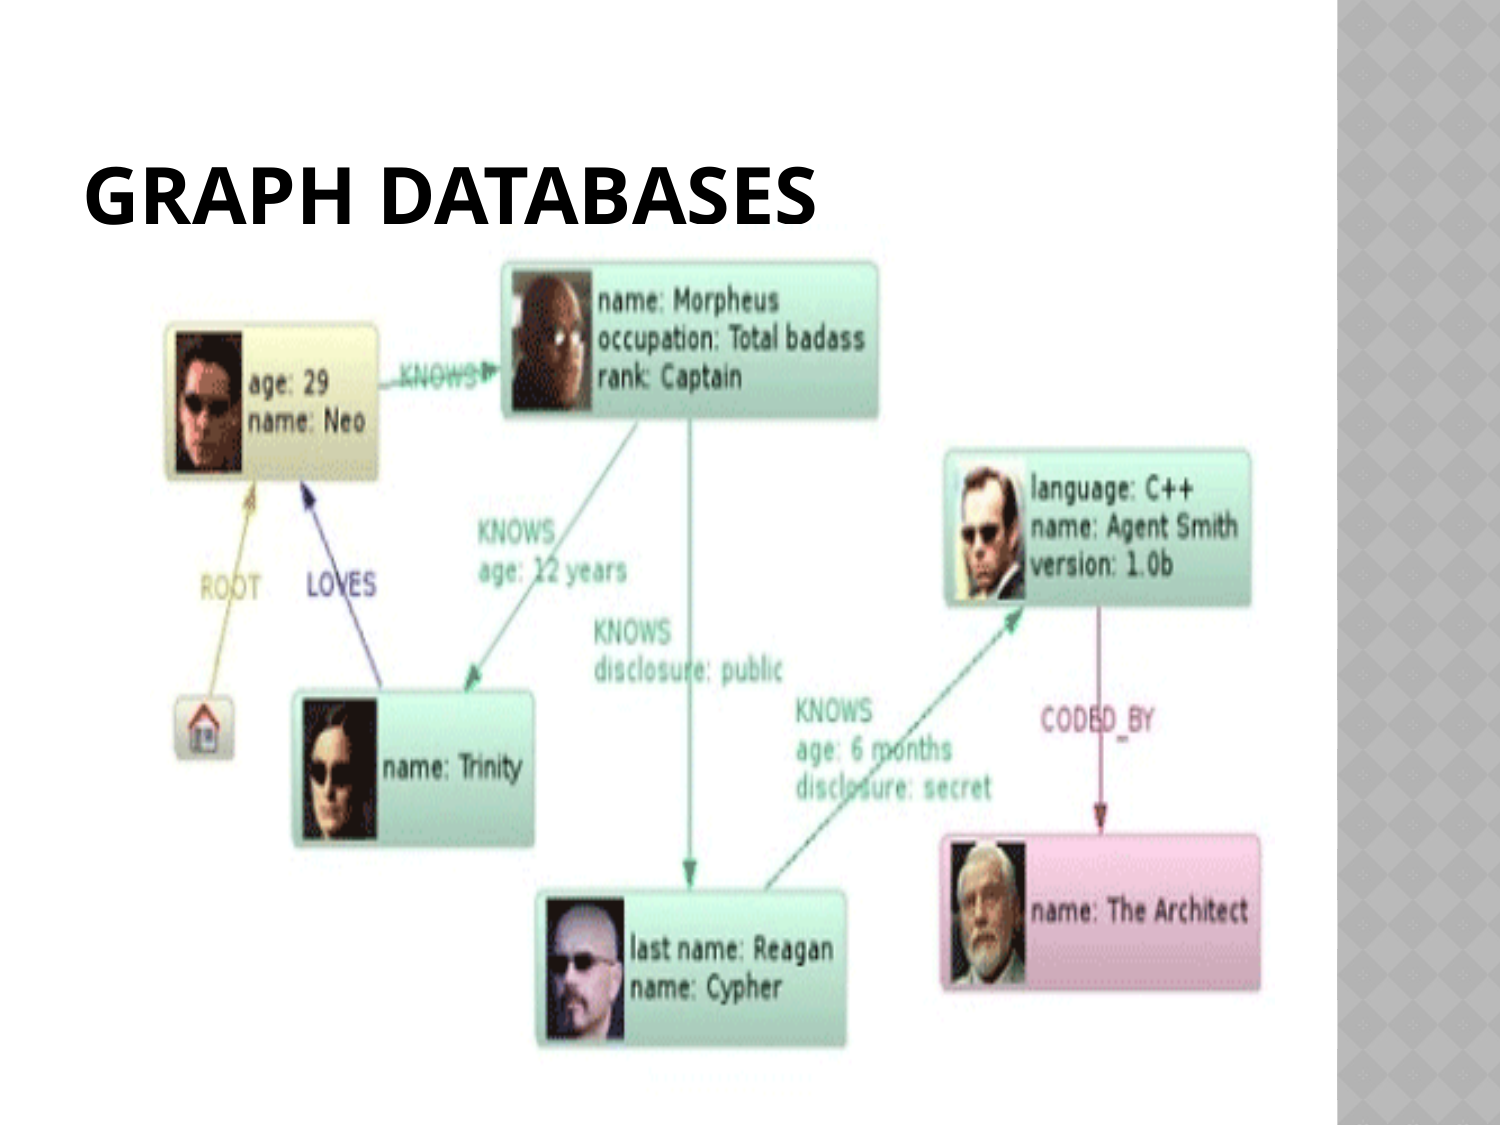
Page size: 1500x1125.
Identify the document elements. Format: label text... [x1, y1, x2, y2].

title Graph Databases [75, 52, 1263, 240]
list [149, 224, 1276, 1101]
